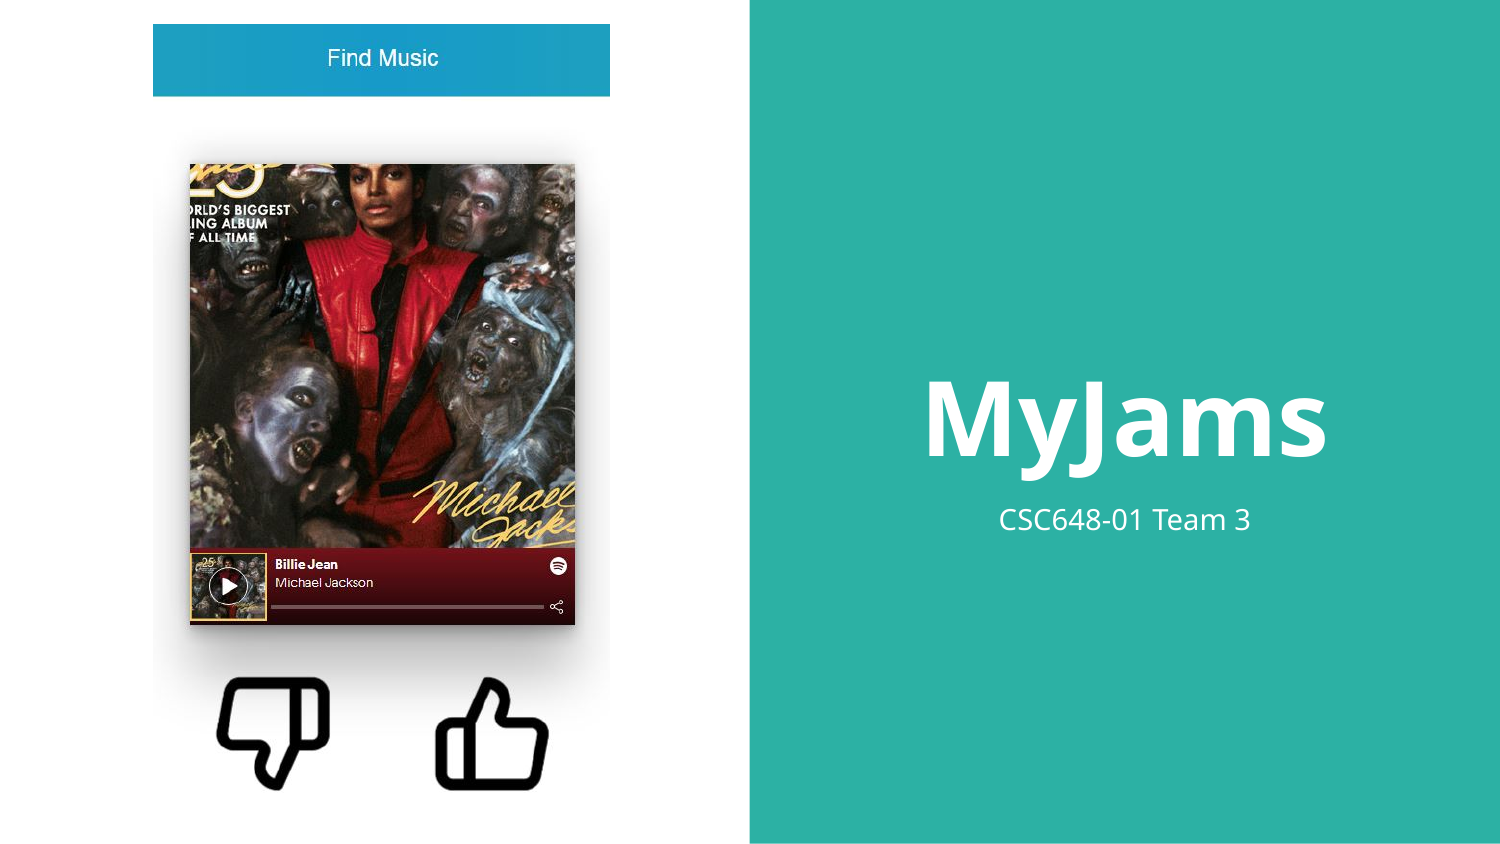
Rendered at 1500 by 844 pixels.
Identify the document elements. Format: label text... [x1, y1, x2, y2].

title MyJams [857, 390, 1393, 486]
subtitle CSC648-01 Team 3 [857, 486, 1393, 626]
picture [153, 24, 610, 819]
